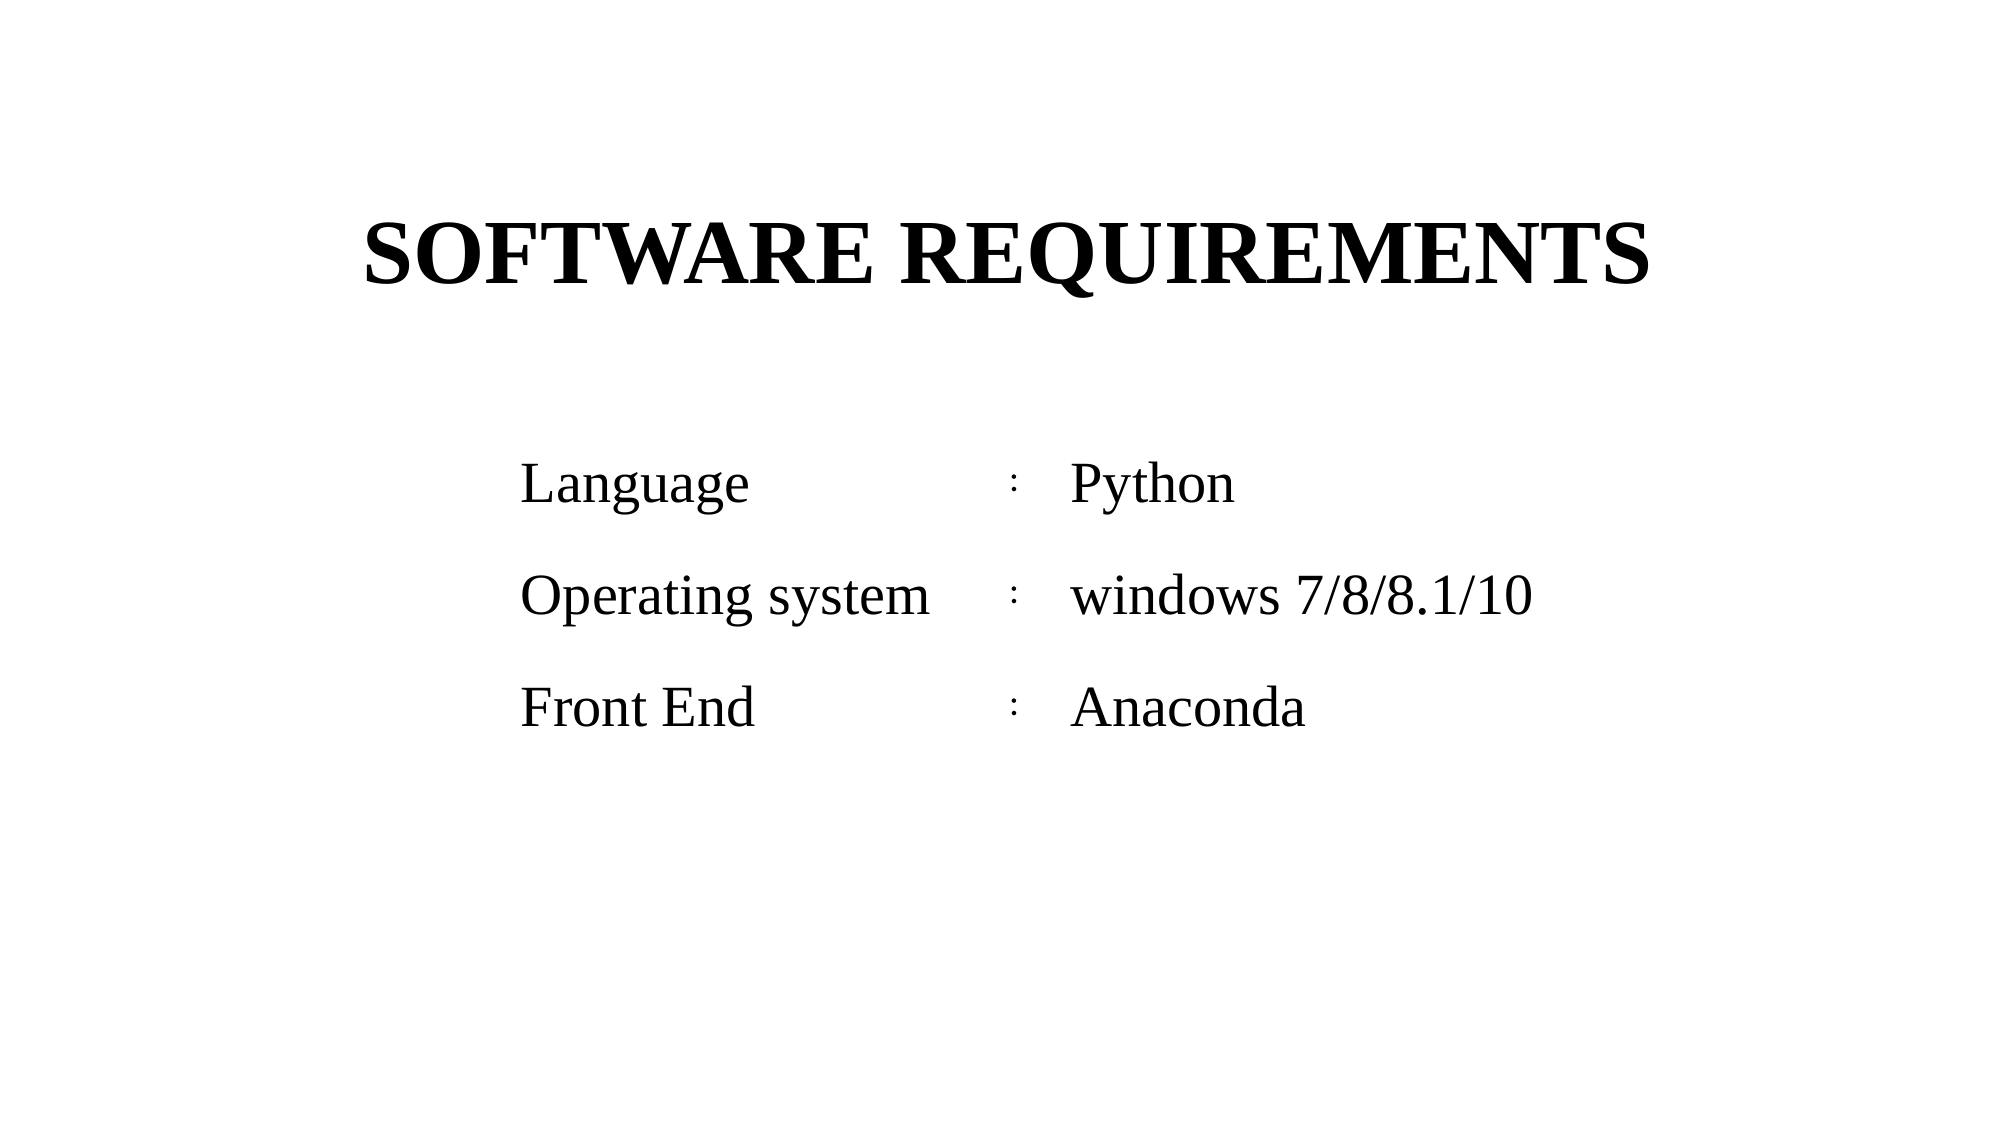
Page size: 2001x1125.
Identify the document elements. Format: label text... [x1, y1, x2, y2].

table_cell : [994, 650, 1055, 763]
table_cell : [994, 538, 1055, 650]
table_cell Anaconda [1055, 650, 1666, 763]
table_cell Operating system [506, 538, 994, 650]
table_header Python [1055, 426, 1666, 538]
table_header Language [506, 426, 994, 538]
table_cell windows 7/8/8.1/10 [1055, 538, 1666, 650]
table_cell Front End [506, 650, 994, 763]
title SOFTWARE REQUIREMENTS [83, 144, 1809, 363]
table_header : [994, 426, 1055, 538]
